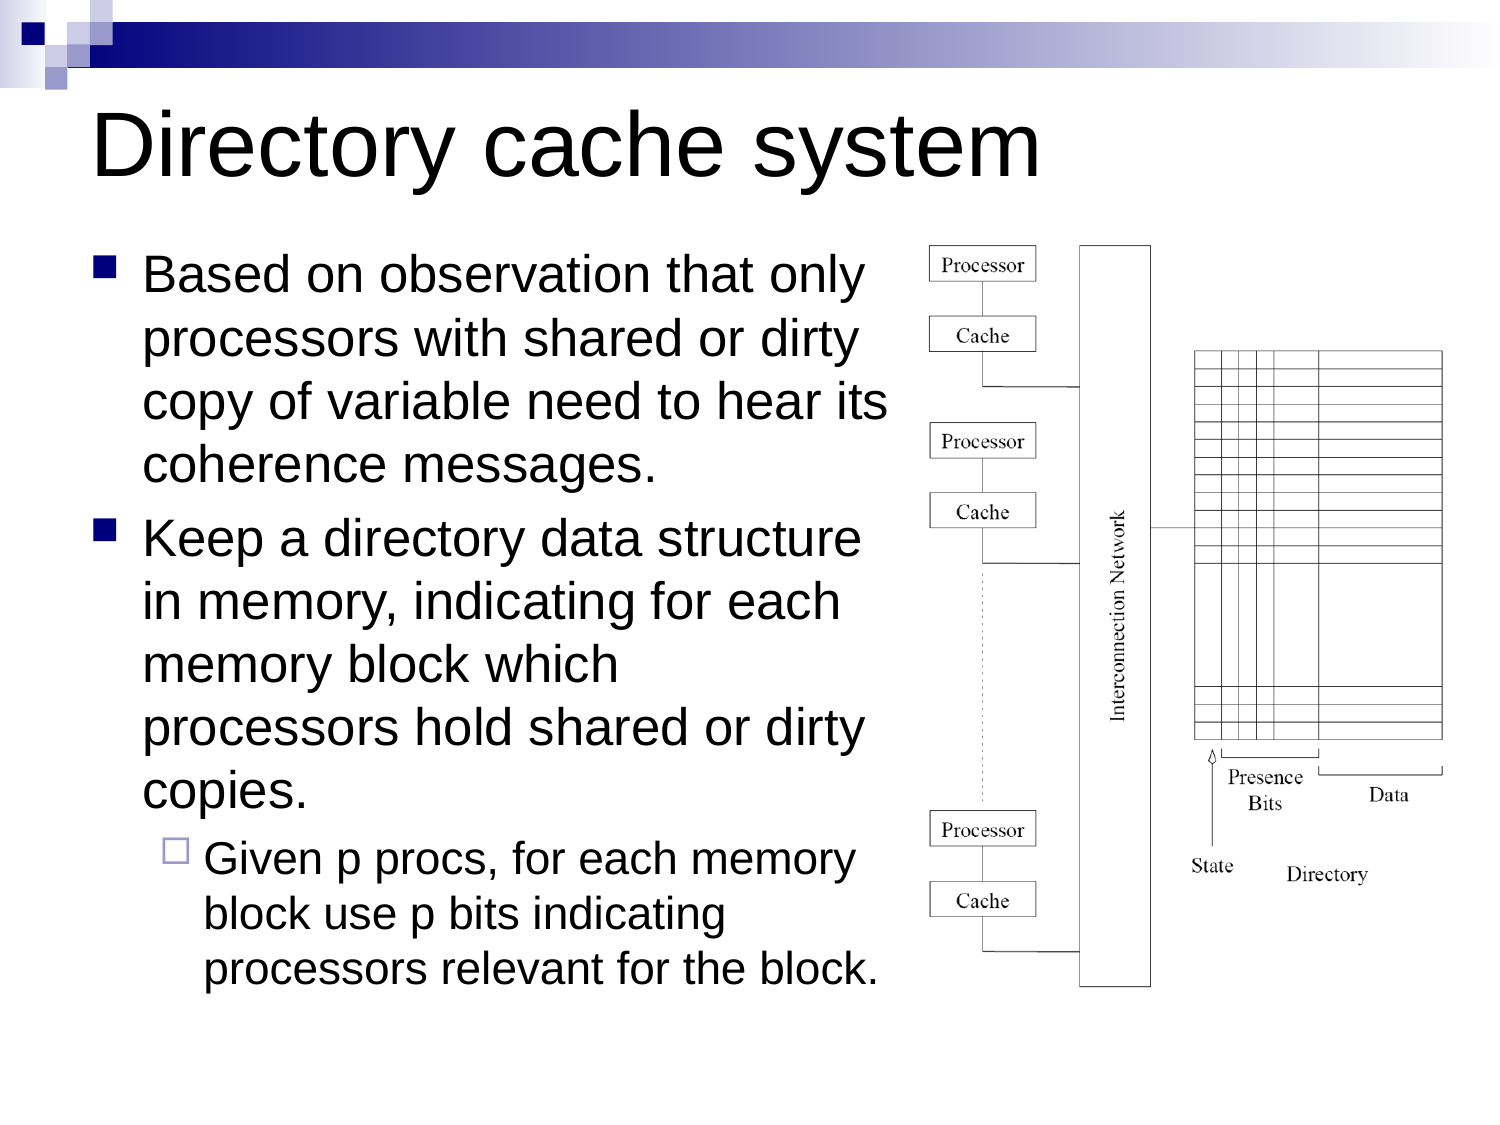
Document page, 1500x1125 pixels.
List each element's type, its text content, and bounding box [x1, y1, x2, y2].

list Based on observation that only processors with shared or dirty copy of variable need to hear its coherence messages. Keep a directory data structure in memory, indicating for each memory block which processors hold shared or dirty copies. Given p procs, for each memory block use p bits indicating processors relevant for the block. [75, 232, 906, 1088]
title Directory cache system [75, 75, 1425, 205]
picture [913, 234, 1463, 1021]
